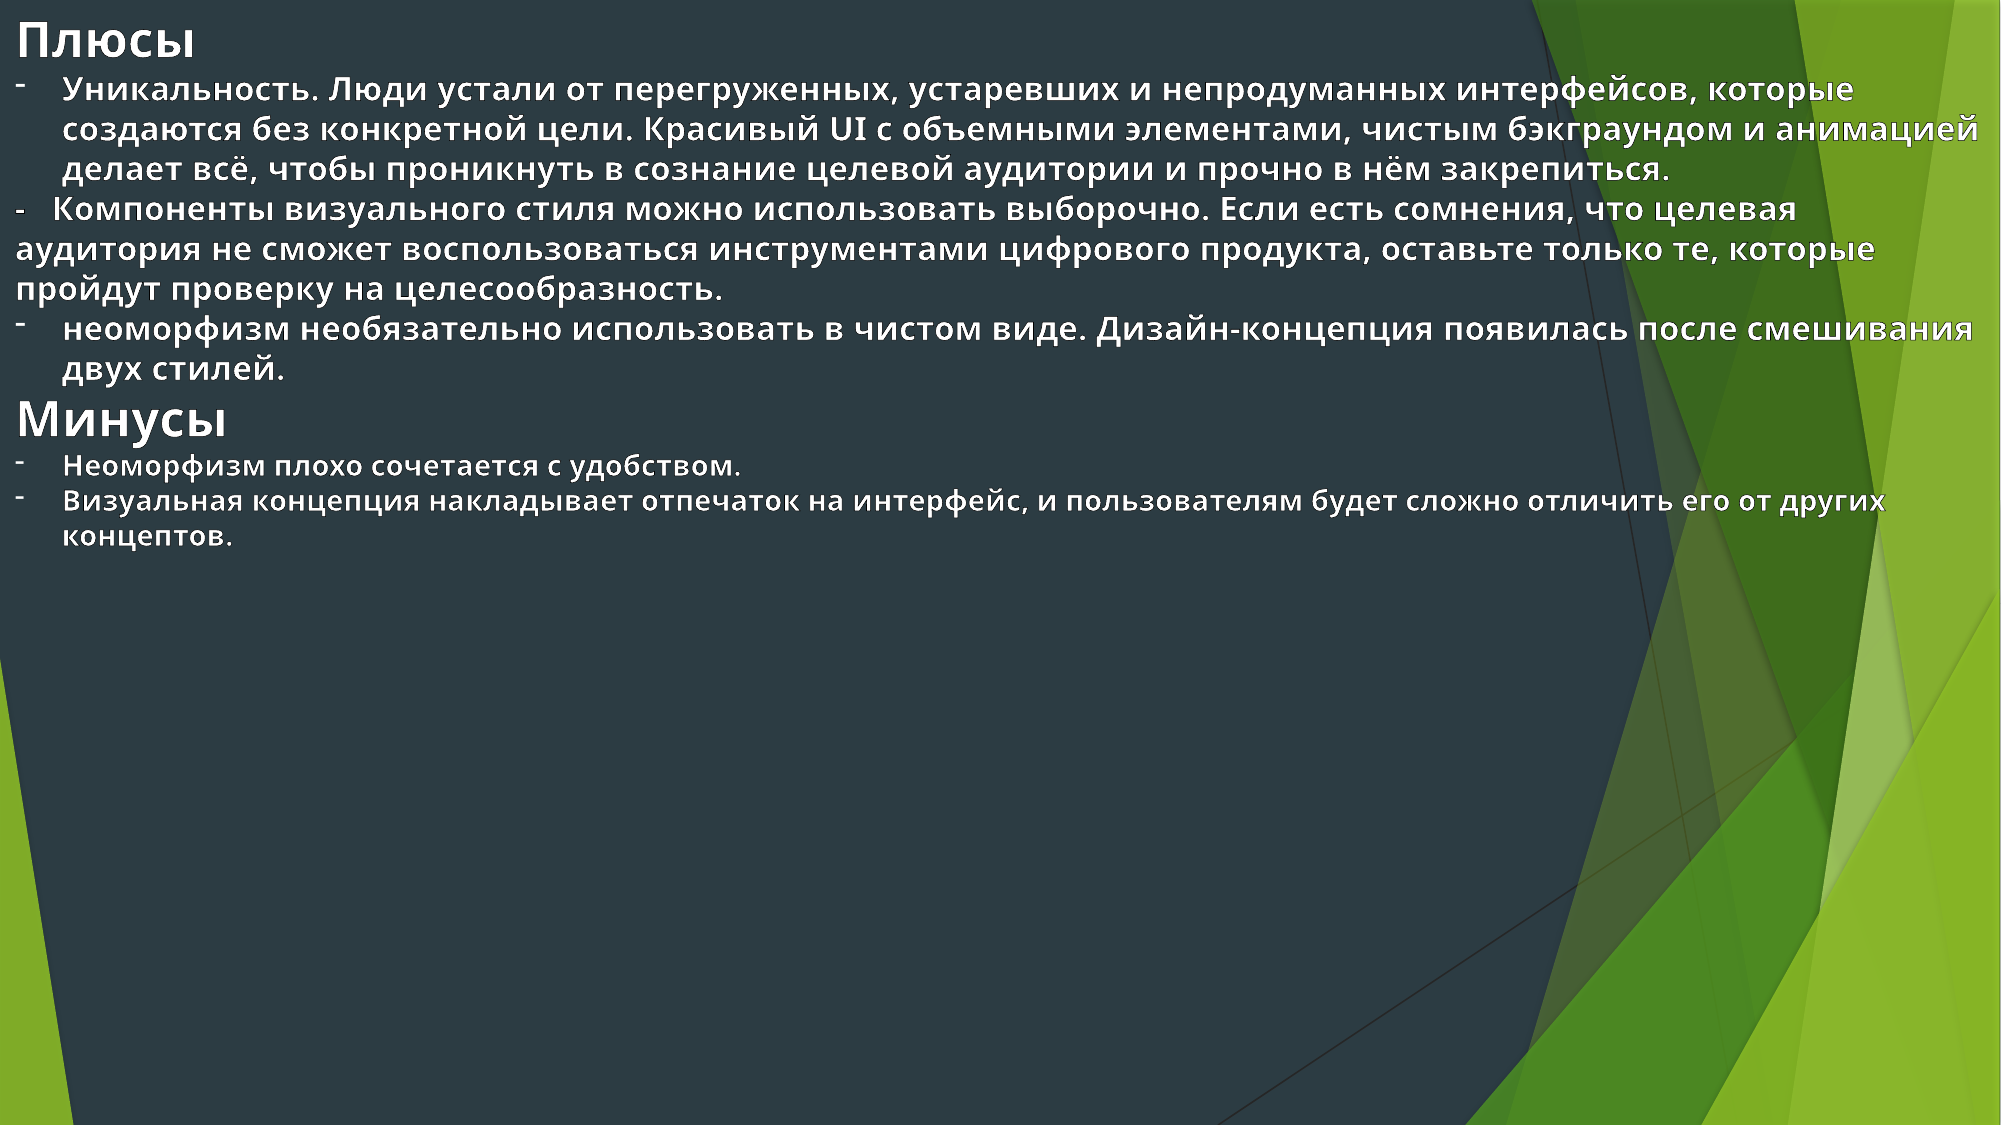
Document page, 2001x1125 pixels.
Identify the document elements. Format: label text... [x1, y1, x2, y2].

text_box Плюсы Уникальность. Люди устали от перегруженных, устаревших и непродуманных интерфейсов, которые создаются без конкретной цели. Красивый UI с объемными элементами, чистым бэкграундом и анимацией делает всё, чтобы проникнуть в сознание целевой аудитории и прочно в нём закрепиться. - Компоненты визуального стиля можно использовать выборочно. Если есть сомнения, что целевая аудитория не сможет воспользоваться инструментами цифрового продукта, оставьте только те, которые пройдут проверку на целесообразность. неоморфизм необязательно использовать в чистом виде. Дизайн-концепция появилась после смешивания двух стилей. Минусы Неоморфизм плохо сочетается с удобством. Визуальная концепция накладывает отпечаток на интерфейс, и пользователям будет сложно отличить его от других концептов. [0, 0, 2000, 586]
